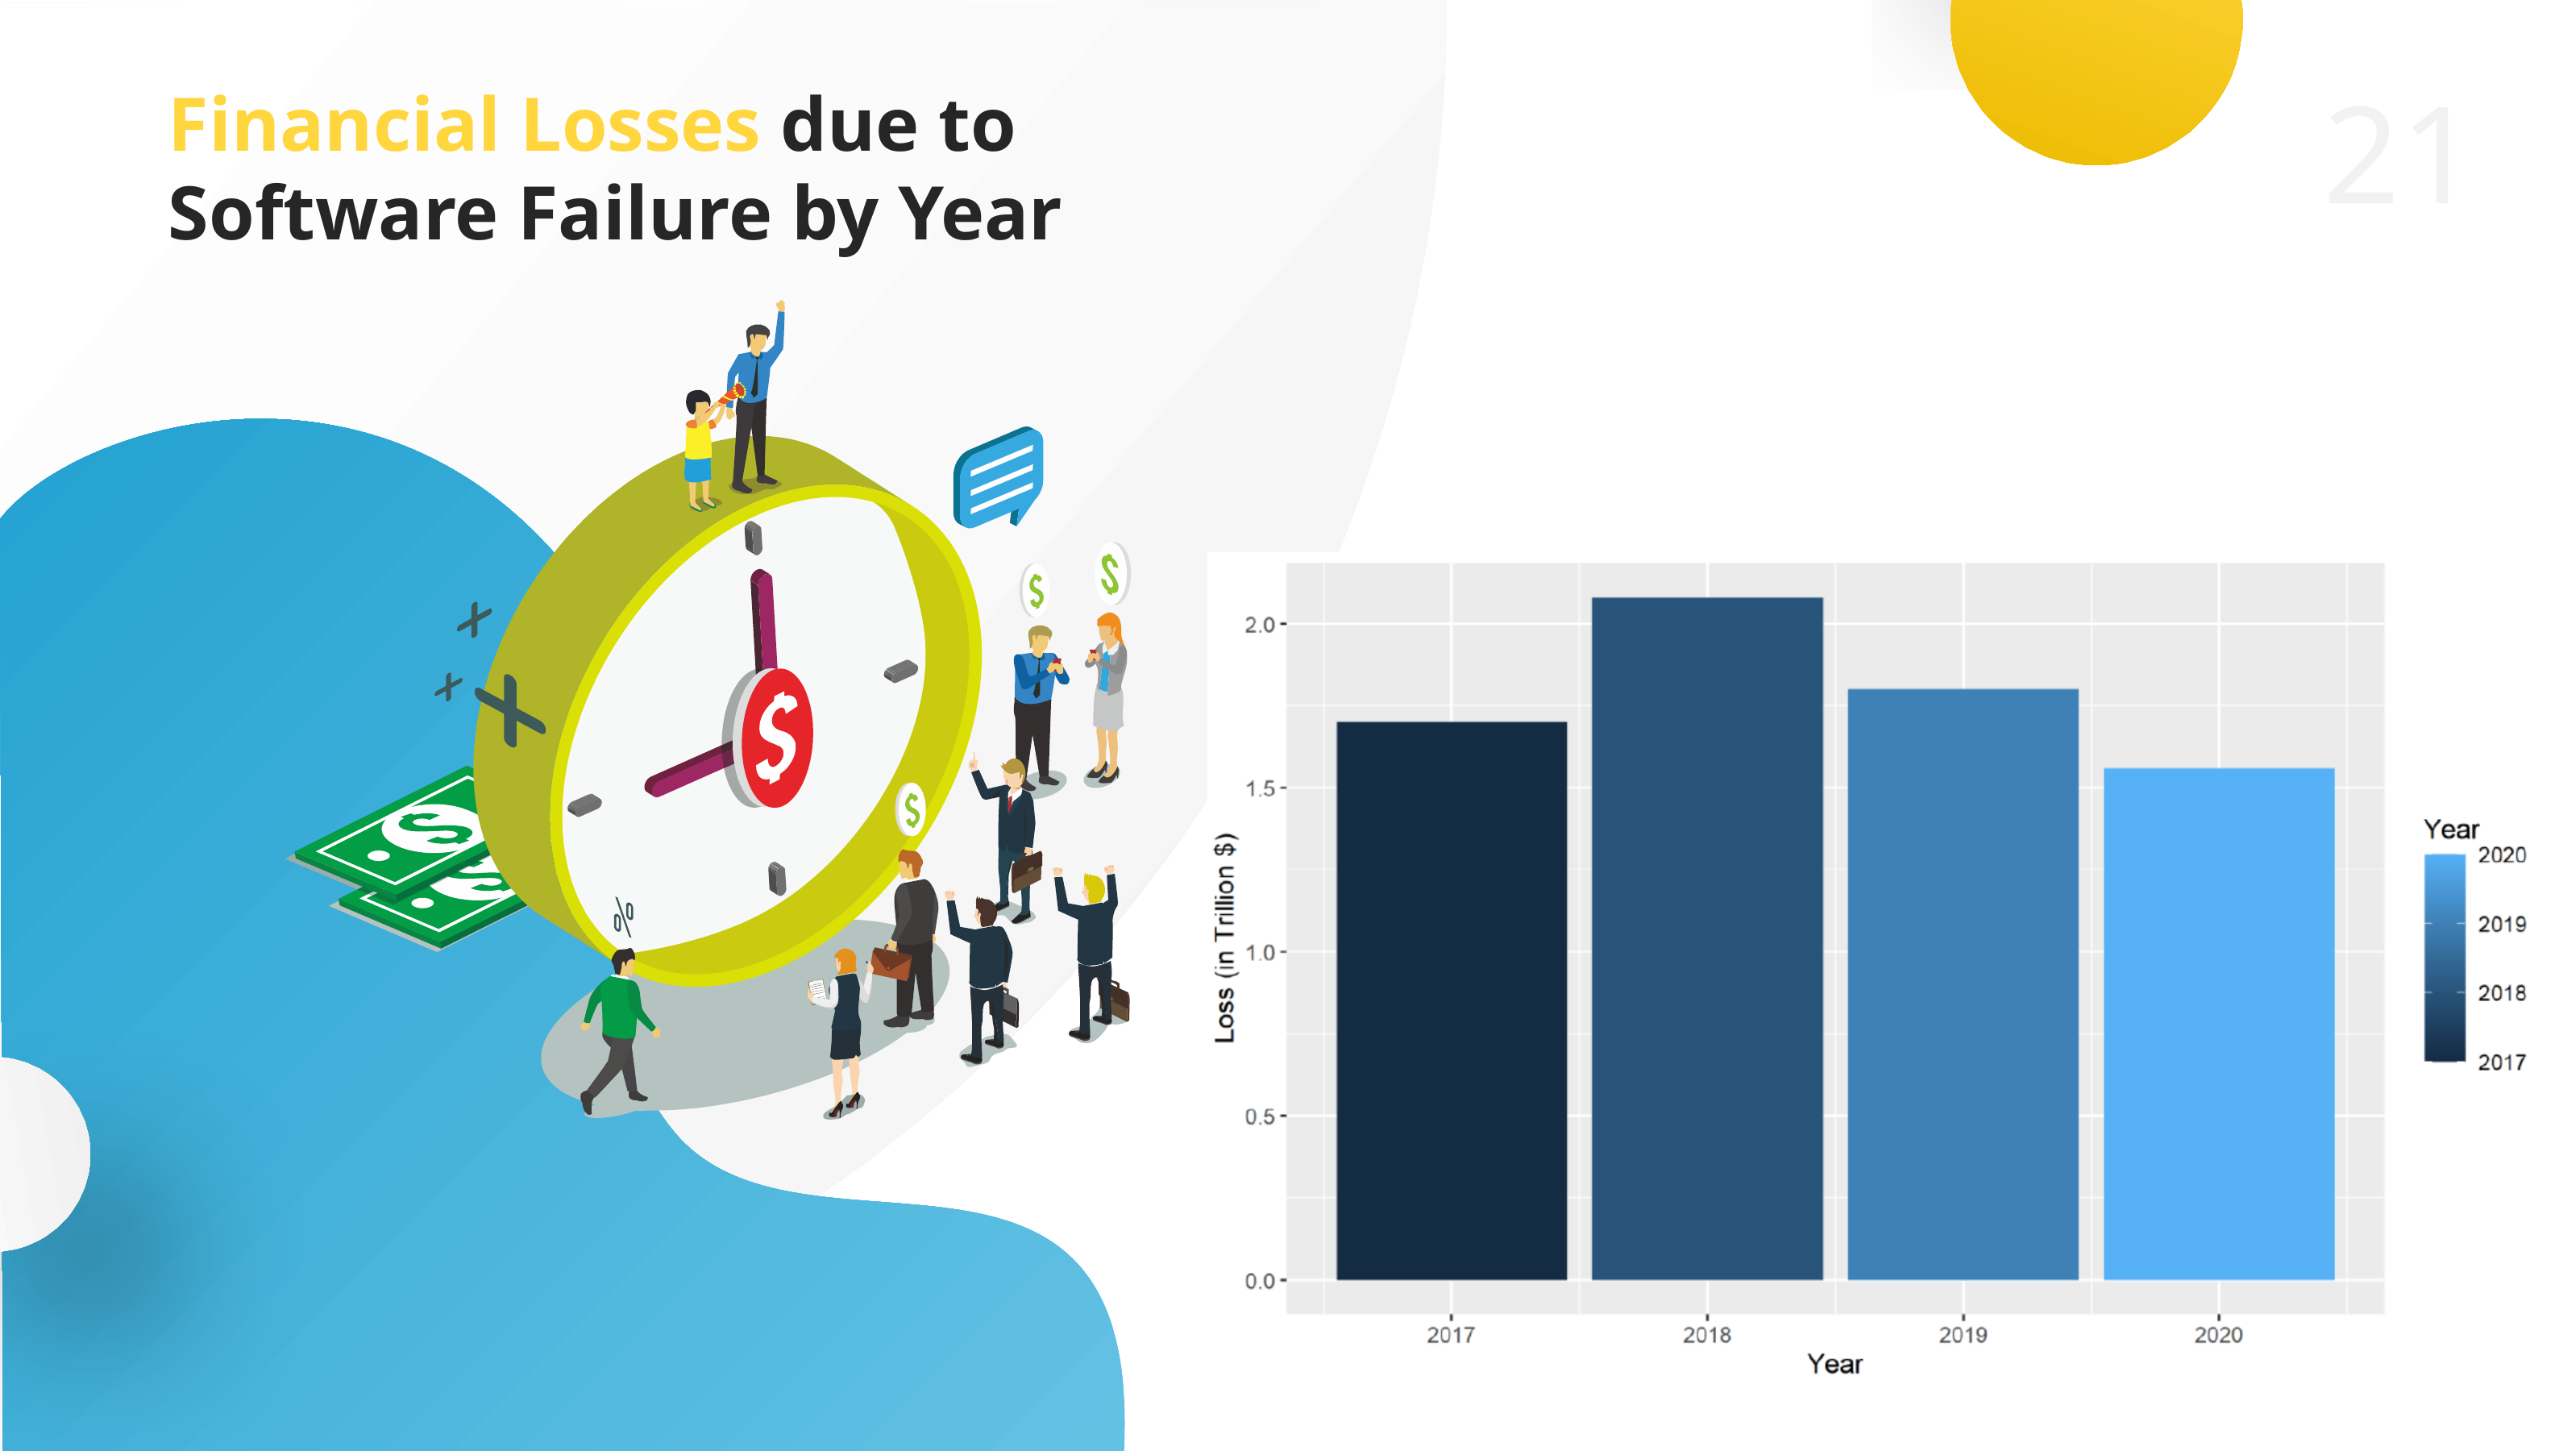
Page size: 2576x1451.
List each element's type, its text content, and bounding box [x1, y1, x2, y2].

text_box [1107, 641, 1120, 655]
text_box [746, 324, 771, 348]
text_box [1009, 509, 1018, 527]
text_box [866, 961, 874, 973]
text_box [541, 989, 610, 1100]
text_box [1032, 682, 1041, 699]
text_box [325, 821, 453, 881]
text_box [1077, 903, 1113, 966]
text_box [1012, 910, 1031, 924]
text_box [372, 886, 430, 905]
text_box [285, 854, 361, 890]
text_box [733, 668, 775, 808]
text_box [1104, 730, 1118, 777]
text_box [1012, 850, 1043, 880]
text_box [620, 959, 635, 976]
text_box [285, 859, 835, 1120]
text_box [1127, 992, 1130, 1022]
text_box [1008, 792, 1023, 818]
text_box [946, 900, 978, 945]
text_box [1037, 657, 1041, 673]
text_box [1074, 1008, 1108, 1044]
text_box [883, 1016, 910, 1028]
text_box [1095, 660, 1103, 692]
text_box [975, 896, 997, 927]
text_box [891, 883, 912, 942]
text_box [1013, 654, 1050, 690]
text_box [368, 892, 377, 896]
text_box [457, 601, 492, 638]
text_box [0, 418, 1126, 1451]
text_box [1110, 642, 1122, 665]
text_box [750, 351, 756, 360]
text_box [398, 813, 473, 845]
text_box [933, 892, 939, 934]
text_box [285, 299, 782, 858]
text_box [580, 1090, 594, 1116]
text_box [849, 1056, 860, 1095]
text_box [611, 974, 629, 979]
text_box [860, 979, 872, 1003]
text_box [959, 1033, 1017, 1067]
text_box [752, 526, 762, 555]
text_box [475, 674, 546, 748]
text_box [858, 976, 867, 1001]
text_box [750, 568, 771, 586]
text_box [1095, 728, 1107, 771]
text_box [651, 1028, 661, 1038]
text_box [294, 765, 488, 895]
text_box [417, 780, 477, 813]
text_box [1087, 653, 1095, 663]
text_box [999, 926, 1012, 950]
text_box [1107, 873, 1118, 908]
text_box [995, 900, 1010, 911]
text_box [872, 947, 897, 956]
text_box [651, 753, 724, 798]
text_box [744, 529, 753, 552]
text_box [1040, 652, 1055, 671]
text_box [1086, 760, 1107, 779]
text_box [694, 415, 700, 420]
text_box [1085, 659, 1095, 668]
text_box [756, 691, 798, 785]
text_box [750, 335, 767, 356]
text_box [960, 430, 1044, 529]
text_box [807, 987, 815, 1000]
text_box [1111, 1015, 1126, 1025]
text_box [338, 898, 441, 949]
text_box [1003, 950, 1013, 983]
text_box [1100, 900, 1116, 921]
text_box [1083, 884, 1088, 901]
text_box [1032, 652, 1038, 660]
text_box [1054, 876, 1086, 921]
text_box [633, 854, 900, 987]
text_box [688, 482, 702, 511]
text_box [910, 1009, 934, 1021]
text_box [898, 849, 924, 878]
text_box [757, 351, 763, 360]
text_box [629, 1091, 648, 1102]
text_box [750, 356, 759, 398]
text_box [1022, 563, 1050, 617]
text_box [850, 1100, 856, 1108]
text_box [776, 299, 785, 311]
text_box [572, 794, 596, 806]
text_box [809, 979, 827, 999]
text_box [696, 497, 712, 512]
text_box [897, 942, 912, 954]
text_box [1020, 652, 1038, 676]
text_box [381, 804, 484, 854]
text_box [1053, 867, 1062, 875]
text_box [717, 397, 732, 405]
text_box [725, 408, 735, 420]
text_box [1004, 938, 1009, 982]
text_box [592, 1071, 629, 1104]
text_box [766, 299, 1132, 1120]
text_box [887, 939, 897, 950]
text_box [1008, 788, 1012, 799]
text_box [1028, 625, 1053, 649]
text_box [368, 850, 390, 862]
text_box [986, 1000, 999, 1044]
text_box [411, 897, 434, 908]
text_box [615, 896, 632, 938]
text_box [738, 351, 771, 404]
text_box [895, 947, 899, 956]
text_box [970, 444, 1033, 477]
text_box [894, 890, 899, 925]
text_box [829, 1101, 844, 1118]
text_box [829, 1027, 862, 1060]
text_box [1102, 641, 1108, 655]
text_box [685, 419, 697, 429]
text_box [1093, 684, 1124, 731]
text_box [1078, 961, 1112, 1035]
text_box [1103, 652, 1111, 663]
text_box [396, 850, 490, 902]
text_box [945, 890, 954, 900]
text_box [835, 973, 854, 979]
text_box [1089, 650, 1095, 654]
text_box [473, 436, 903, 961]
text_box [1019, 563, 1034, 617]
text_box [1032, 701, 1052, 777]
text_box [961, 1054, 983, 1063]
text_box [742, 668, 813, 808]
text_box [602, 1033, 613, 1047]
text_box [872, 951, 910, 971]
text_box [975, 908, 980, 925]
text_box [1005, 787, 1010, 812]
text_box [1003, 770, 1023, 788]
text_box [1038, 775, 1060, 786]
text_box [339, 890, 522, 942]
text_box [315, 775, 484, 886]
text_box [1054, 663, 1064, 674]
text_box [1014, 867, 1041, 894]
text_box [1099, 667, 1110, 692]
text_box [755, 668, 762, 674]
text_box [883, 673, 891, 682]
picture [1207, 552, 2543, 1386]
text_box [439, 902, 527, 949]
text_box [970, 984, 1004, 1058]
text_box [472, 861, 484, 867]
text_box [1106, 866, 1115, 874]
text_box [833, 1109, 839, 1117]
text_box [970, 464, 1033, 497]
text_box [1047, 662, 1056, 673]
text_box [953, 426, 1035, 527]
text_box [933, 935, 937, 942]
text_box [721, 740, 733, 753]
text_box [1083, 872, 1105, 904]
text_box [987, 788, 1002, 800]
text_box [708, 419, 717, 430]
text_box [969, 926, 1005, 989]
text_box [686, 389, 711, 415]
text_box [1111, 984, 1128, 1009]
text_box [998, 847, 1021, 904]
text_box [751, 400, 767, 476]
text_box [1095, 652, 1101, 662]
text_box [1003, 992, 1018, 1016]
text_box [812, 982, 839, 1008]
text_box [1107, 655, 1128, 696]
text_box [294, 852, 397, 901]
text_box [461, 857, 499, 873]
text_box [932, 942, 950, 1008]
text_box [685, 422, 713, 459]
text_box [621, 1047, 638, 1091]
text_box [1003, 1009, 1016, 1029]
text_box [600, 975, 638, 1039]
text_box [368, 887, 496, 929]
text_box [357, 887, 372, 894]
text_box [1083, 767, 1117, 788]
text_box [895, 783, 910, 837]
text_box [899, 952, 912, 959]
text_box [1024, 848, 1032, 857]
text_box [1013, 700, 1037, 779]
text_box [1000, 758, 1026, 784]
text_box Financial Losses due to Software Failure by Year [156, 71, 1253, 261]
text_box [768, 870, 777, 893]
text_box [726, 401, 733, 409]
text_box [702, 480, 715, 507]
text_box [550, 484, 983, 960]
text_box [1099, 766, 1120, 784]
text_box [750, 581, 762, 668]
text_box [1096, 641, 1104, 659]
text_box [1016, 910, 1037, 925]
text_box [724, 385, 738, 400]
text_box [970, 482, 1033, 514]
text_box [0, 1057, 90, 1252]
text_box [912, 1005, 920, 1012]
text_box [971, 769, 1005, 800]
text_box [580, 1022, 591, 1031]
text_box [735, 383, 745, 397]
text_box [985, 1039, 1004, 1048]
text_box [1101, 553, 1119, 596]
text_box [889, 659, 912, 672]
text_box [575, 798, 602, 817]
text_box [626, 980, 656, 1032]
text_box [695, 402, 709, 418]
text_box [1055, 667, 1070, 685]
text_box [763, 311, 785, 369]
text_box [898, 783, 926, 837]
text_box [998, 784, 1030, 854]
text_box [1040, 652, 1045, 661]
text_box [1029, 573, 1044, 609]
text_box [1069, 1026, 1079, 1032]
text_box [1053, 659, 1062, 663]
text_box [1016, 1000, 1020, 1029]
text_box [713, 404, 726, 425]
text_box [1020, 886, 1030, 915]
text_box [831, 974, 862, 1032]
text_box [1006, 858, 1015, 903]
text_box [625, 902, 634, 921]
text_box [1111, 1002, 1127, 1022]
text_box [1951, 0, 2243, 165]
text_box [899, 862, 916, 879]
text_box [644, 745, 721, 796]
text_box [968, 751, 976, 771]
text_box [733, 398, 756, 480]
text_box [831, 1059, 844, 1107]
text_box [450, 871, 511, 892]
text_box [584, 978, 607, 1024]
text_box [1069, 1030, 1091, 1040]
text_box [1015, 671, 1056, 705]
text_box [875, 1012, 935, 1033]
text_box [1095, 542, 1128, 605]
text_box [721, 669, 755, 745]
text_box [430, 877, 515, 900]
text_box [883, 945, 888, 953]
text_box [635, 502, 970, 975]
text_box [913, 978, 920, 1007]
text_box [905, 792, 920, 829]
text_box [1098, 626, 1118, 650]
text_box [1008, 800, 1012, 814]
text_box [896, 958, 916, 1017]
text_box [775, 867, 787, 896]
text_box [562, 497, 926, 953]
text_box [729, 476, 783, 495]
text_box [836, 958, 841, 971]
text_box [1097, 612, 1125, 646]
text_box [1097, 645, 1128, 675]
text_box [611, 948, 635, 975]
text_box [708, 497, 722, 506]
text_box [359, 894, 516, 933]
text_box [811, 978, 837, 1007]
text_box [870, 952, 911, 982]
text_box [911, 940, 934, 1012]
text_box [732, 480, 753, 493]
text_box [1093, 1016, 1112, 1024]
text_box [584, 1091, 673, 1118]
text_box [613, 913, 621, 932]
text_box [1113, 542, 1132, 605]
text_box [1027, 770, 1067, 800]
text_box [328, 900, 528, 953]
text_box [997, 901, 1021, 924]
text_box [1024, 812, 1027, 850]
text_box [587, 1037, 635, 1098]
text_box [724, 764, 760, 808]
text_box [684, 458, 712, 483]
text_box [696, 401, 720, 427]
text_box [756, 475, 778, 485]
text_box [858, 1094, 866, 1109]
text_box [1094, 977, 1107, 1021]
text_box [1011, 865, 1015, 893]
text_box [834, 948, 857, 975]
text_box [1012, 786, 1023, 802]
text_box [1032, 635, 1049, 657]
text_box [863, 975, 873, 994]
text_box [823, 1095, 857, 1120]
text_box [721, 748, 734, 769]
text_box [627, 919, 895, 1111]
text_box [904, 877, 924, 883]
text_box [722, 395, 734, 401]
text_box [758, 574, 778, 669]
text_box [726, 354, 744, 392]
text_box [897, 879, 935, 946]
text_box [434, 672, 463, 701]
text_box [891, 664, 919, 684]
text_box [866, 971, 873, 976]
text_box [846, 1094, 861, 1109]
text_box [567, 809, 575, 816]
text_box [1024, 793, 1036, 849]
text_box [1021, 779, 1037, 792]
text_box [858, 975, 906, 1062]
text_box [970, 759, 978, 769]
text_box [1011, 788, 1018, 794]
